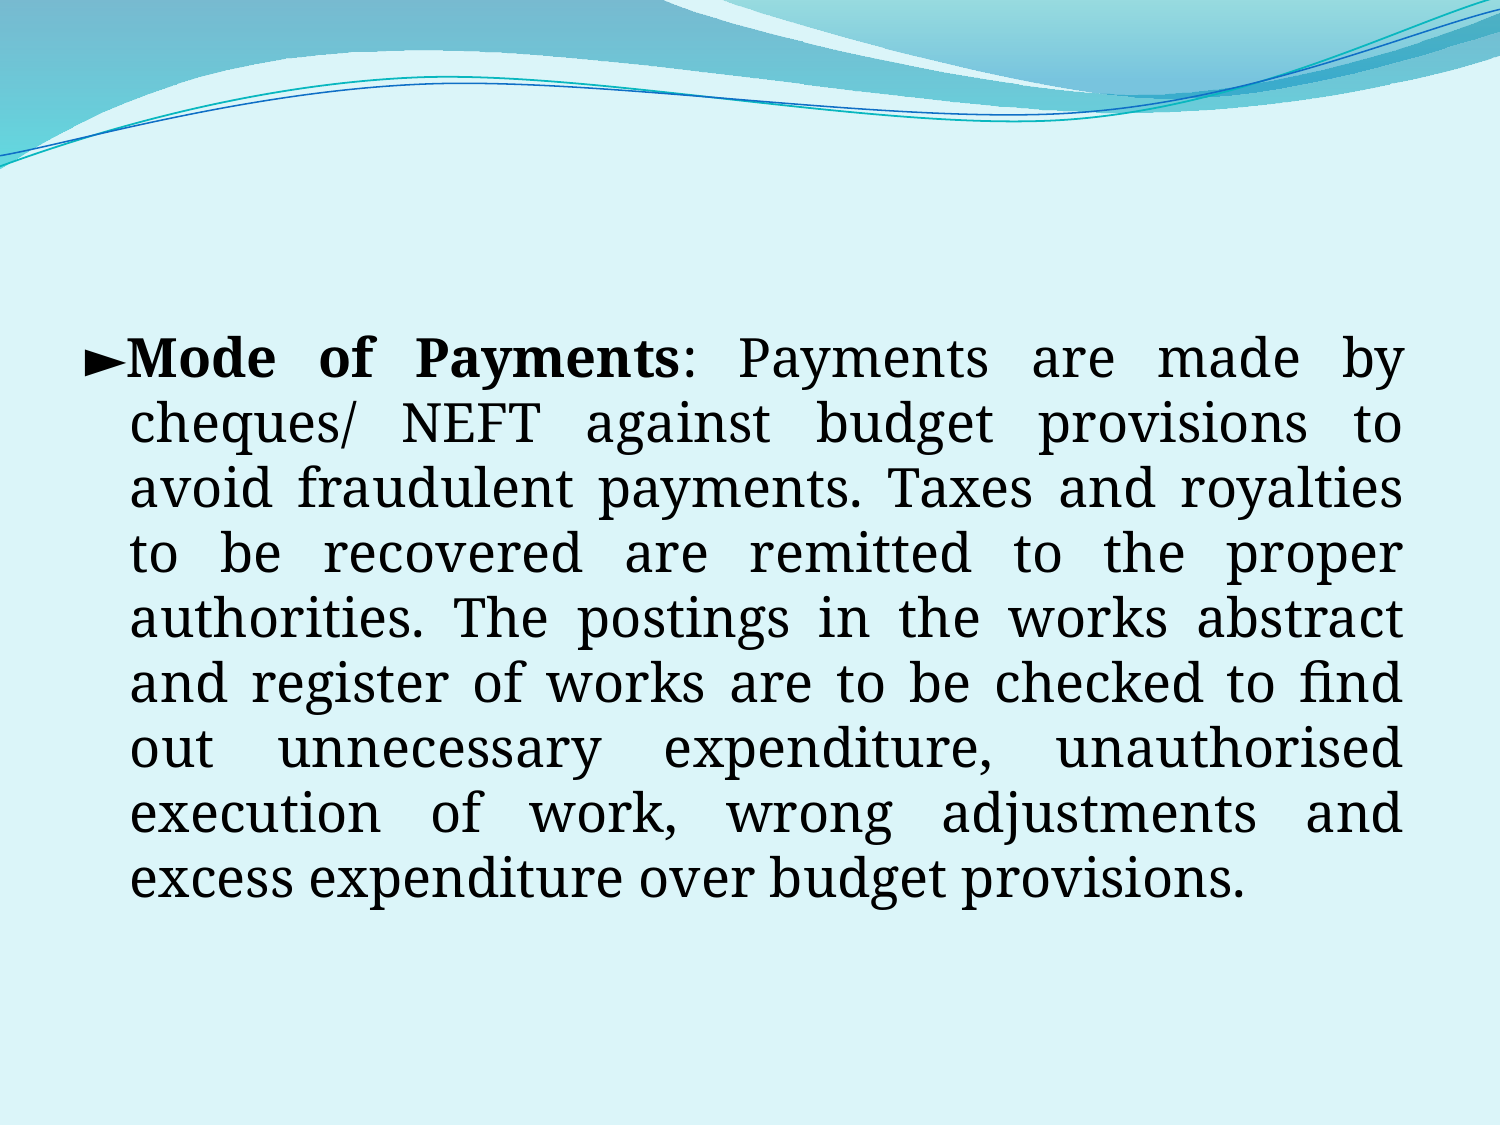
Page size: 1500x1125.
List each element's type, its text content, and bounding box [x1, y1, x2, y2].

list ►Mode of Payments: Payments are made by cheques/ NEFT against budget provisions to avoid fraudulent payments. Taxes and royalties to be recovered are remitted to the proper authorities. The postings in the works abstract and register of works are to be checked to find out unnecessary expenditure, unauthorised execution of work, wrong adjustments and excess expenditure over budget provisions. [70, 316, 1421, 868]
